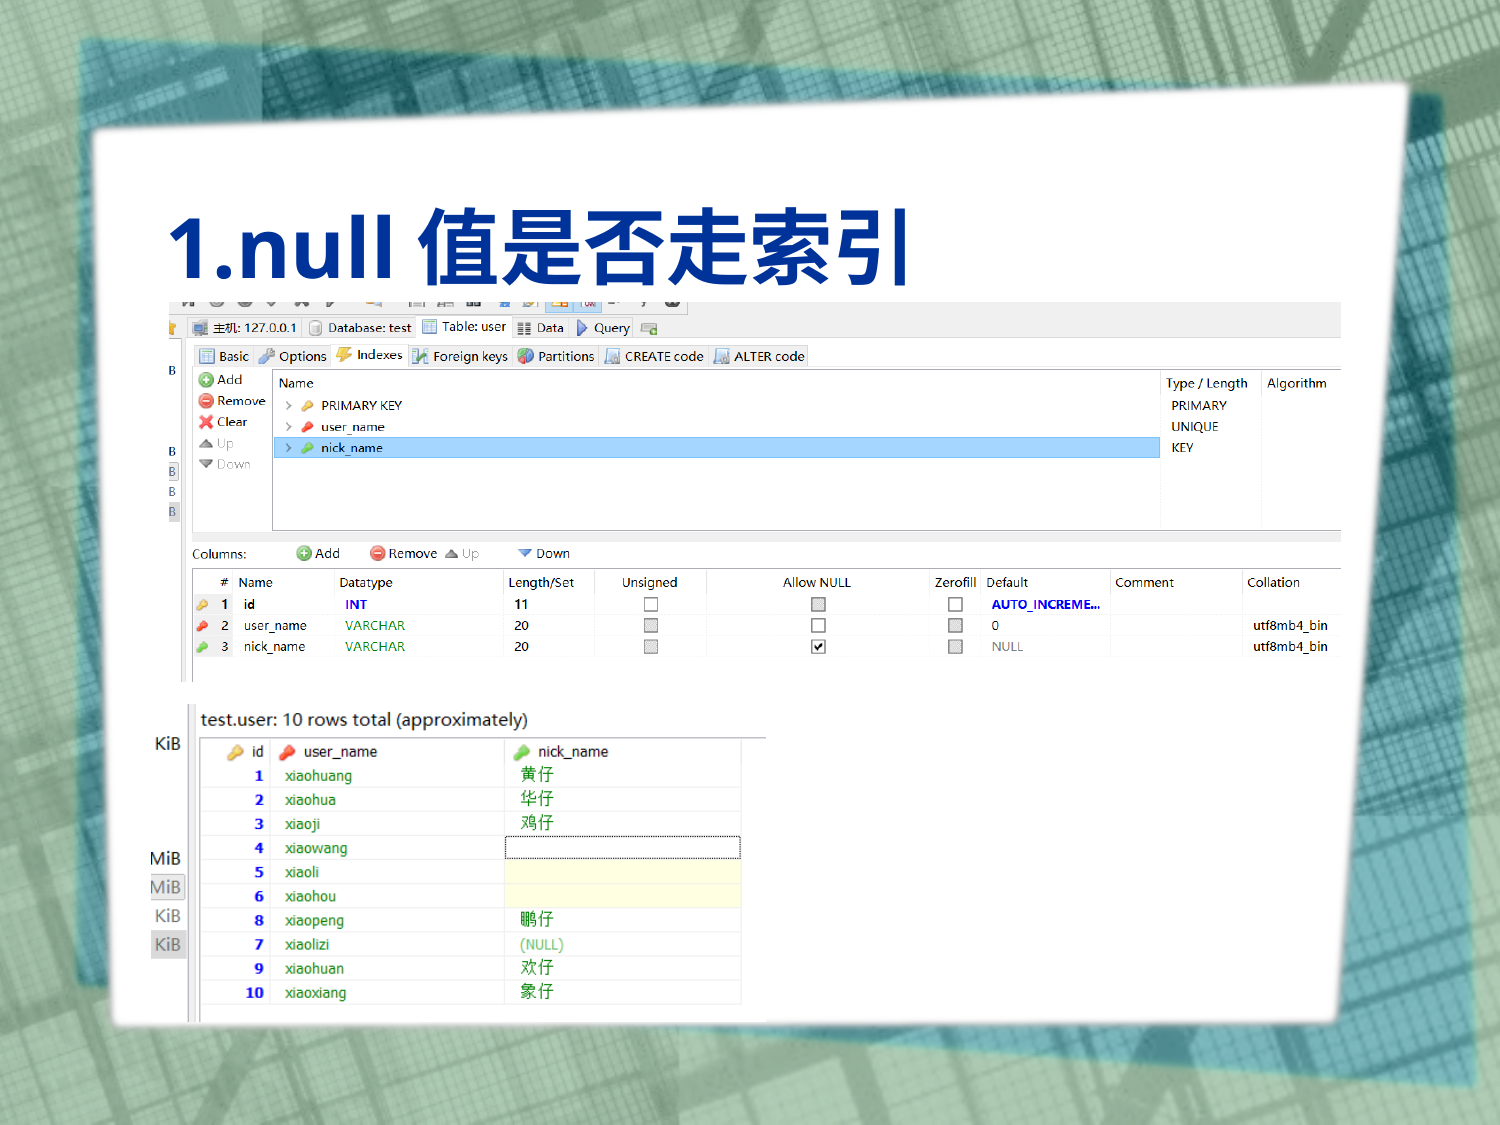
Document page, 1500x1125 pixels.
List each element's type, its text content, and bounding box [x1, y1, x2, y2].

title 1.null值是否走索引 [150, 137, 1300, 353]
picture [0, 0, 1500, 1125]
